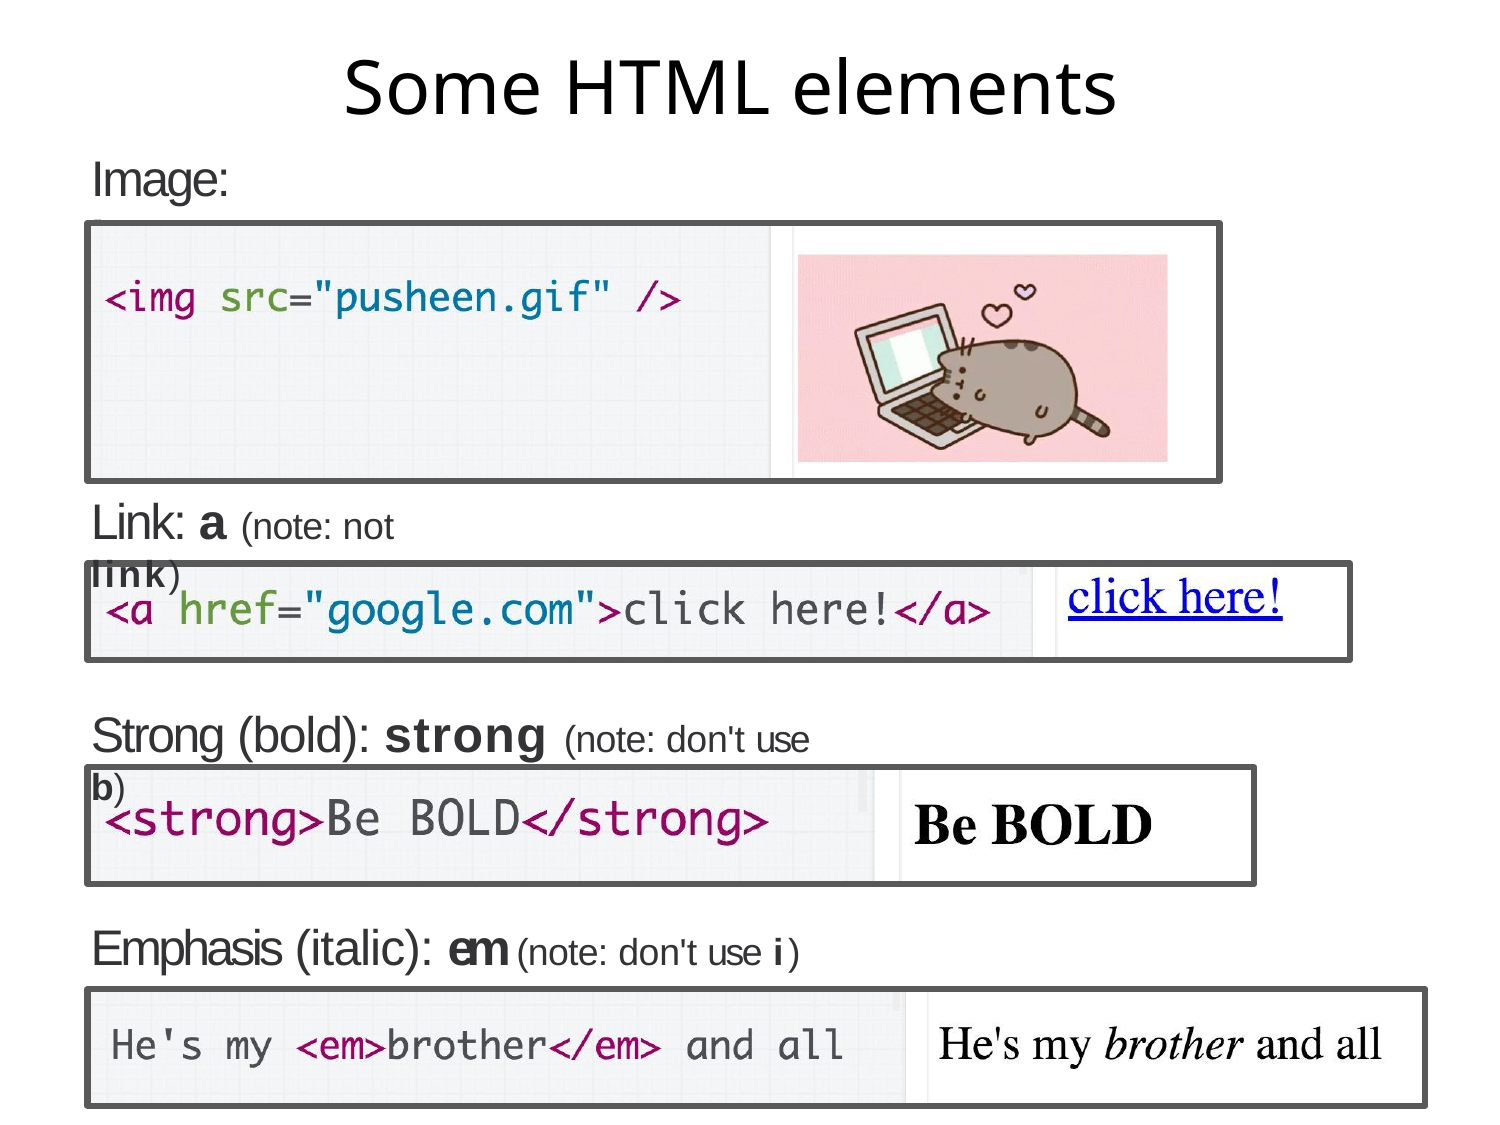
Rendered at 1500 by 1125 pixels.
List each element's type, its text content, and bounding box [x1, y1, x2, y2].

text_box [87, 563, 1351, 660]
text_box Link: a (note: not link) [88, 487, 490, 595]
text_box [87, 767, 1255, 884]
text_box [87, 223, 1220, 482]
text_box Emphasis (italic): em (note: don't use i) [88, 912, 805, 976]
text_box Image: img [88, 144, 325, 223]
text_box [87, 989, 1426, 1106]
title Some HTML elements [341, 37, 1158, 223]
text_box Strong (bold): strong (note: don't use b) [88, 700, 842, 808]
